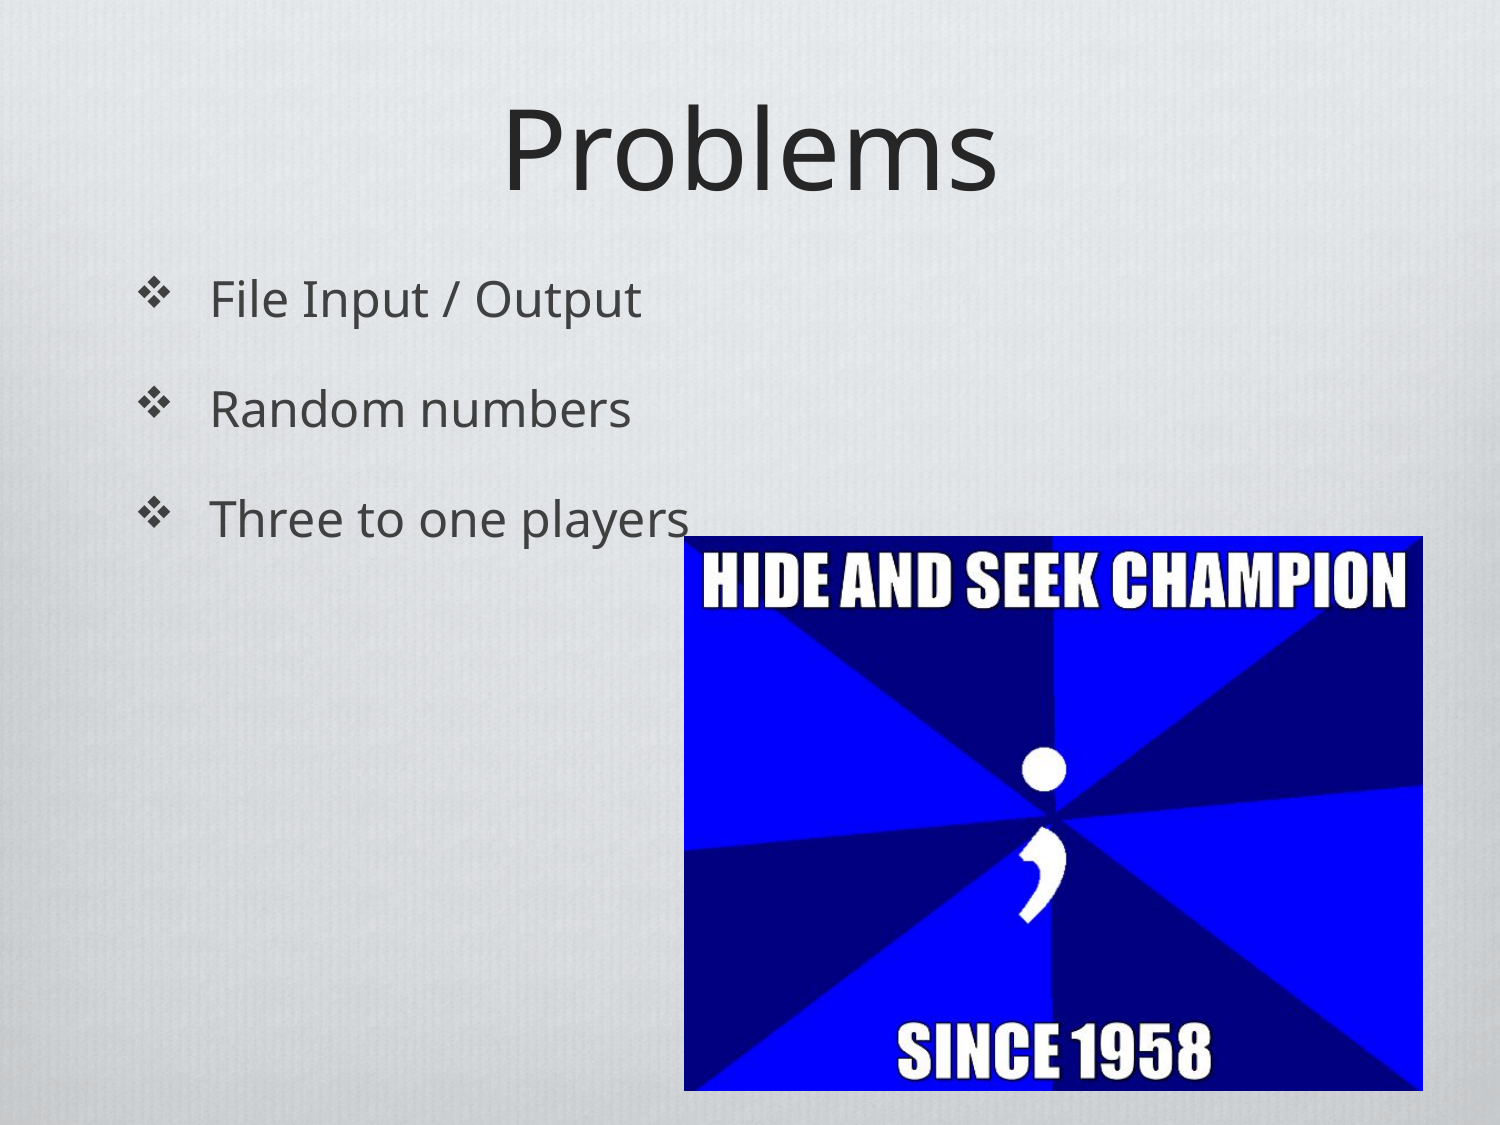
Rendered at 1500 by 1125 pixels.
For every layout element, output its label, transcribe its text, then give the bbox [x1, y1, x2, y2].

title Problems [119, 51, 1381, 240]
list File Input / Output Random numbers Three to one players [119, 260, 1381, 1011]
picture [683, 535, 1424, 1092]
